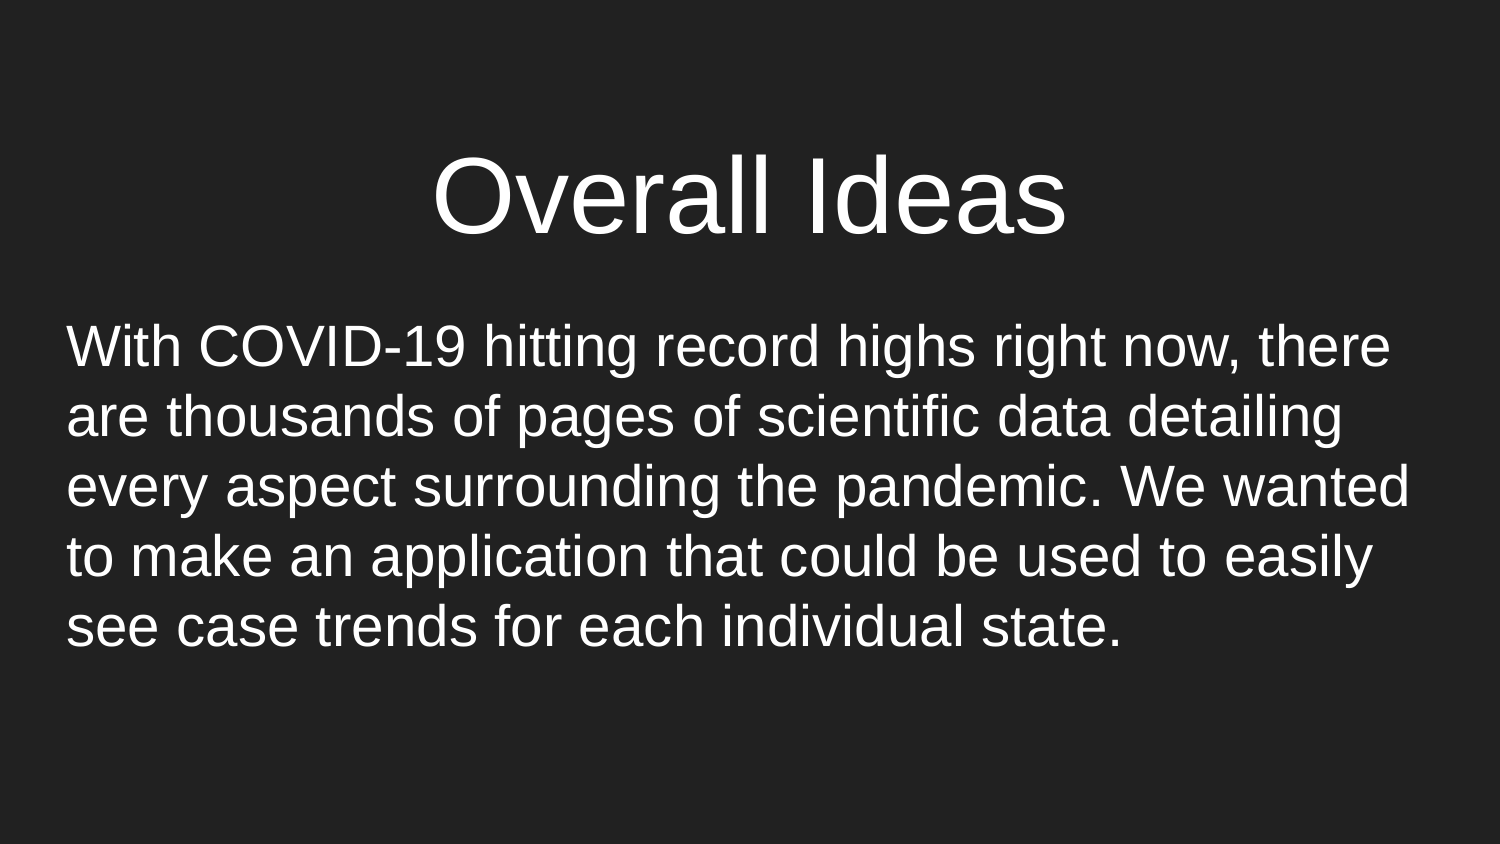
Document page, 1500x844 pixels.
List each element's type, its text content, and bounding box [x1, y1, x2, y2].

subtitle With COVID-19 hitting record highs right now, there are thousands of pages of scientific data detailing every aspect surrounding the pandemic. We wanted to make an application that could be used to easily see case trends for each individual state. [51, 293, 1449, 765]
title Overall Ideas [51, 122, 1449, 271]
